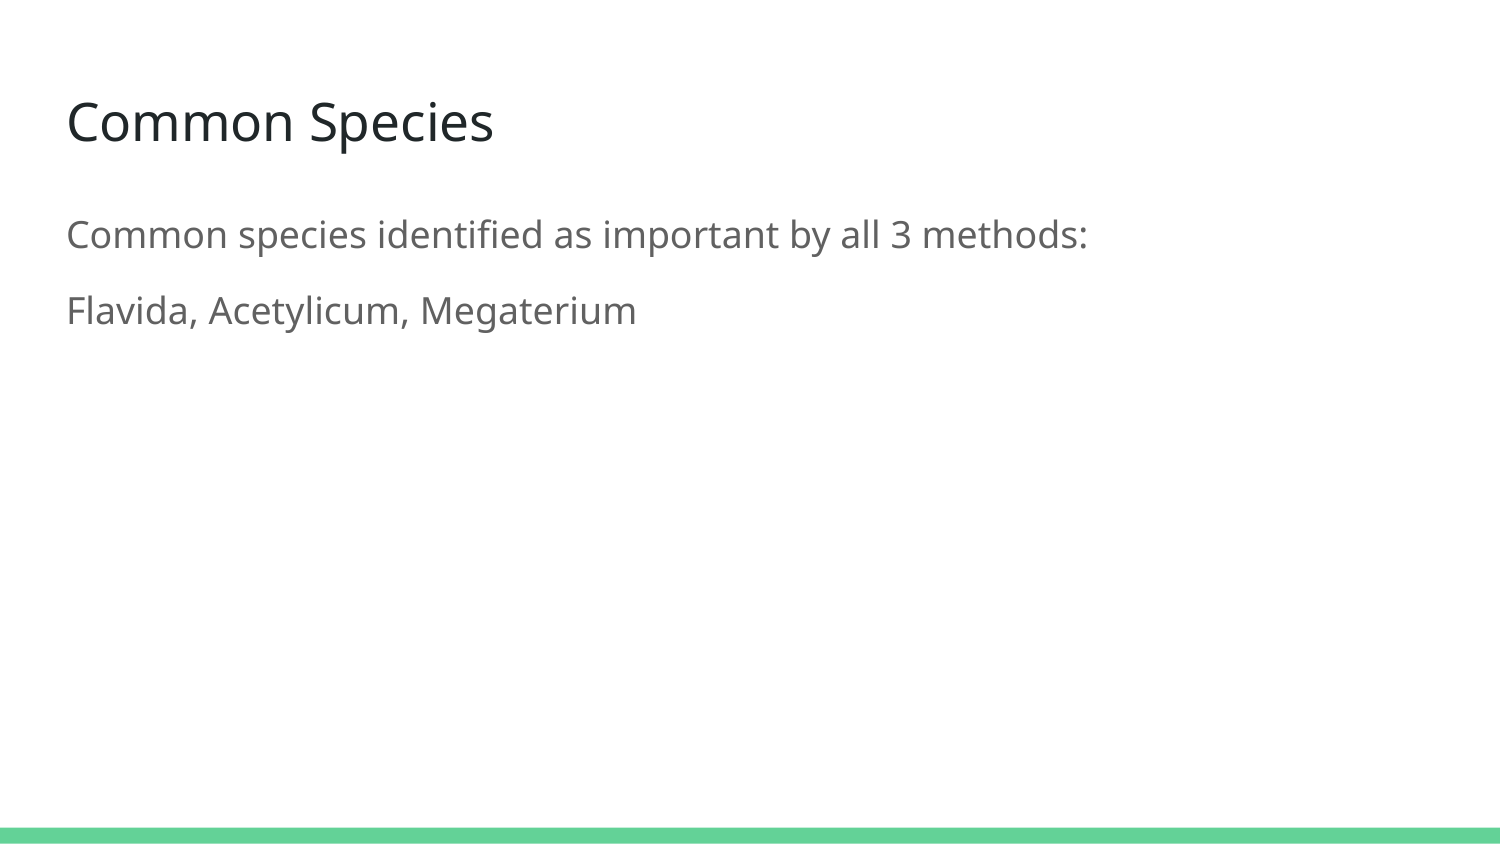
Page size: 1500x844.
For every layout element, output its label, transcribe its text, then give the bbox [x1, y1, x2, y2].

list Common species identified as important by all 3 methods: Flavida, Acetylicum, Megaterium [51, 189, 1449, 750]
title Common Species [51, 72, 1449, 167]
